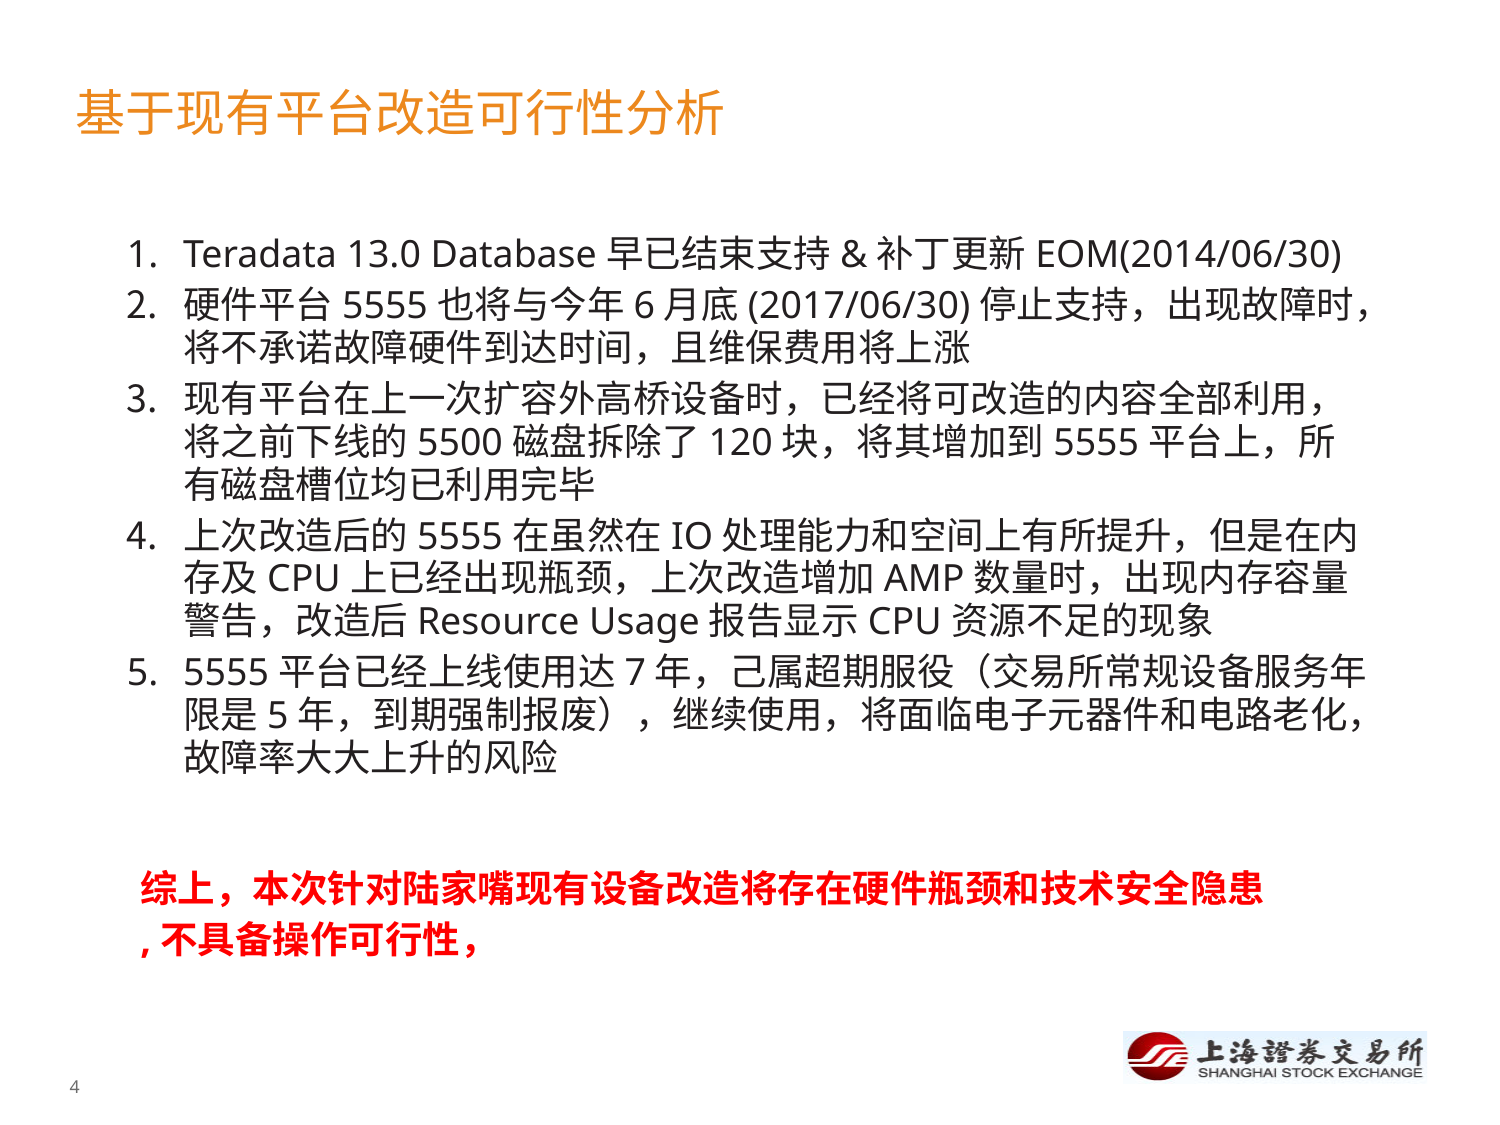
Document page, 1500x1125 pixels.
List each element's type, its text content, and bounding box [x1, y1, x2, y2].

text_box 综上，本次针对陆家嘴现有设备改造将存在硬件瓶颈和技术安全隐患 ,不具备操作可行性， [125, 860, 1425, 970]
text_box Teradata 13.0 Database早已结束支持&补丁更新EOM(2014/06/30) 硬件平台5555也将与今年6月底(2017/06/30)停止支持，出现故障时，将不承诺故障硬件到达时间，且维保费用将上涨 现有平台在上一次扩容外高桥设备时，已经将可改造的内容全部利用，将之前下线的5500磁盘拆除了120块，将其增加到5555平台上，所有磁盘槽位均已利用完毕 上次改造后的5555在虽然在IO处理能力和空间上有所提升，但是在内存及CPU上已经出现瓶颈，上次改造增加AMP数量时，出现内存容量警告，改造后Resource Usage报告显示CPU资源不足的现象 5555平台已经上线使用达7年，己属超期服役（交易所常规设备服务年限是5年，到期强制报废），继续使用，将面临电子元器件和电路老化，故障率大大上升的风险 [112, 226, 1388, 787]
picture [1123, 1031, 1428, 1084]
title 基于现有平台改造可行性分析 [75, 28, 1425, 144]
